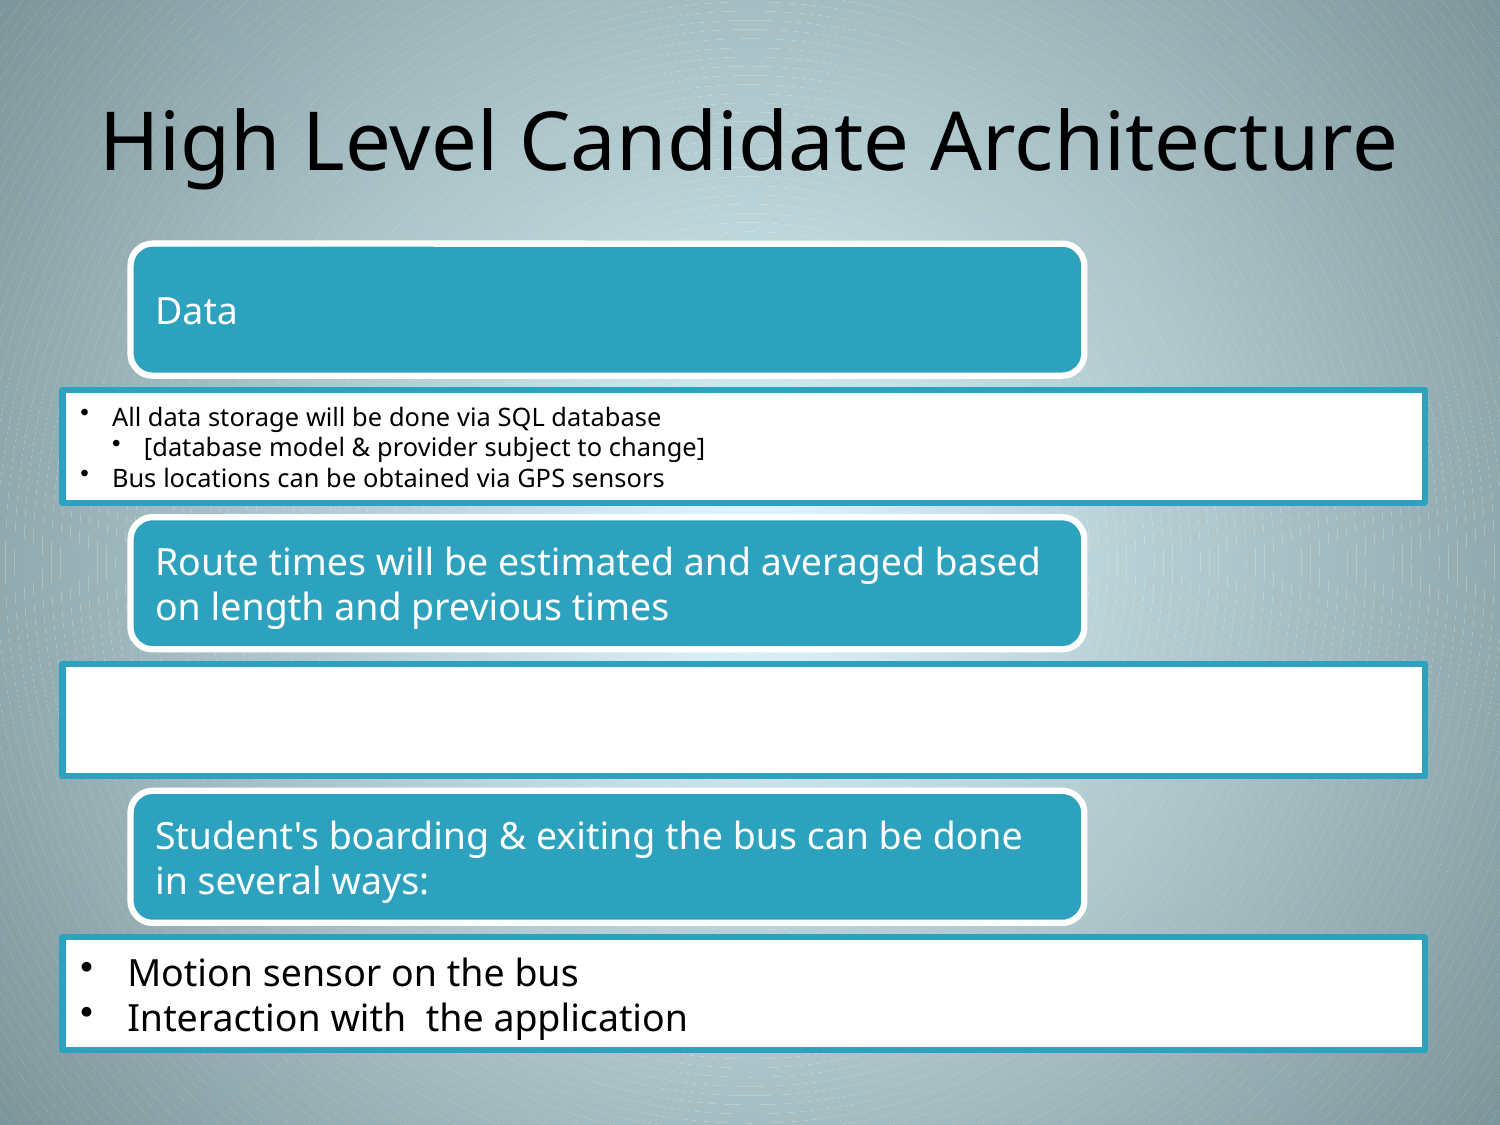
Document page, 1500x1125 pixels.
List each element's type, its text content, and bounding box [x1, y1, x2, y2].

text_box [62, 228, 1426, 1051]
title High Level Candidate Architecture [74, 44, 1425, 228]
